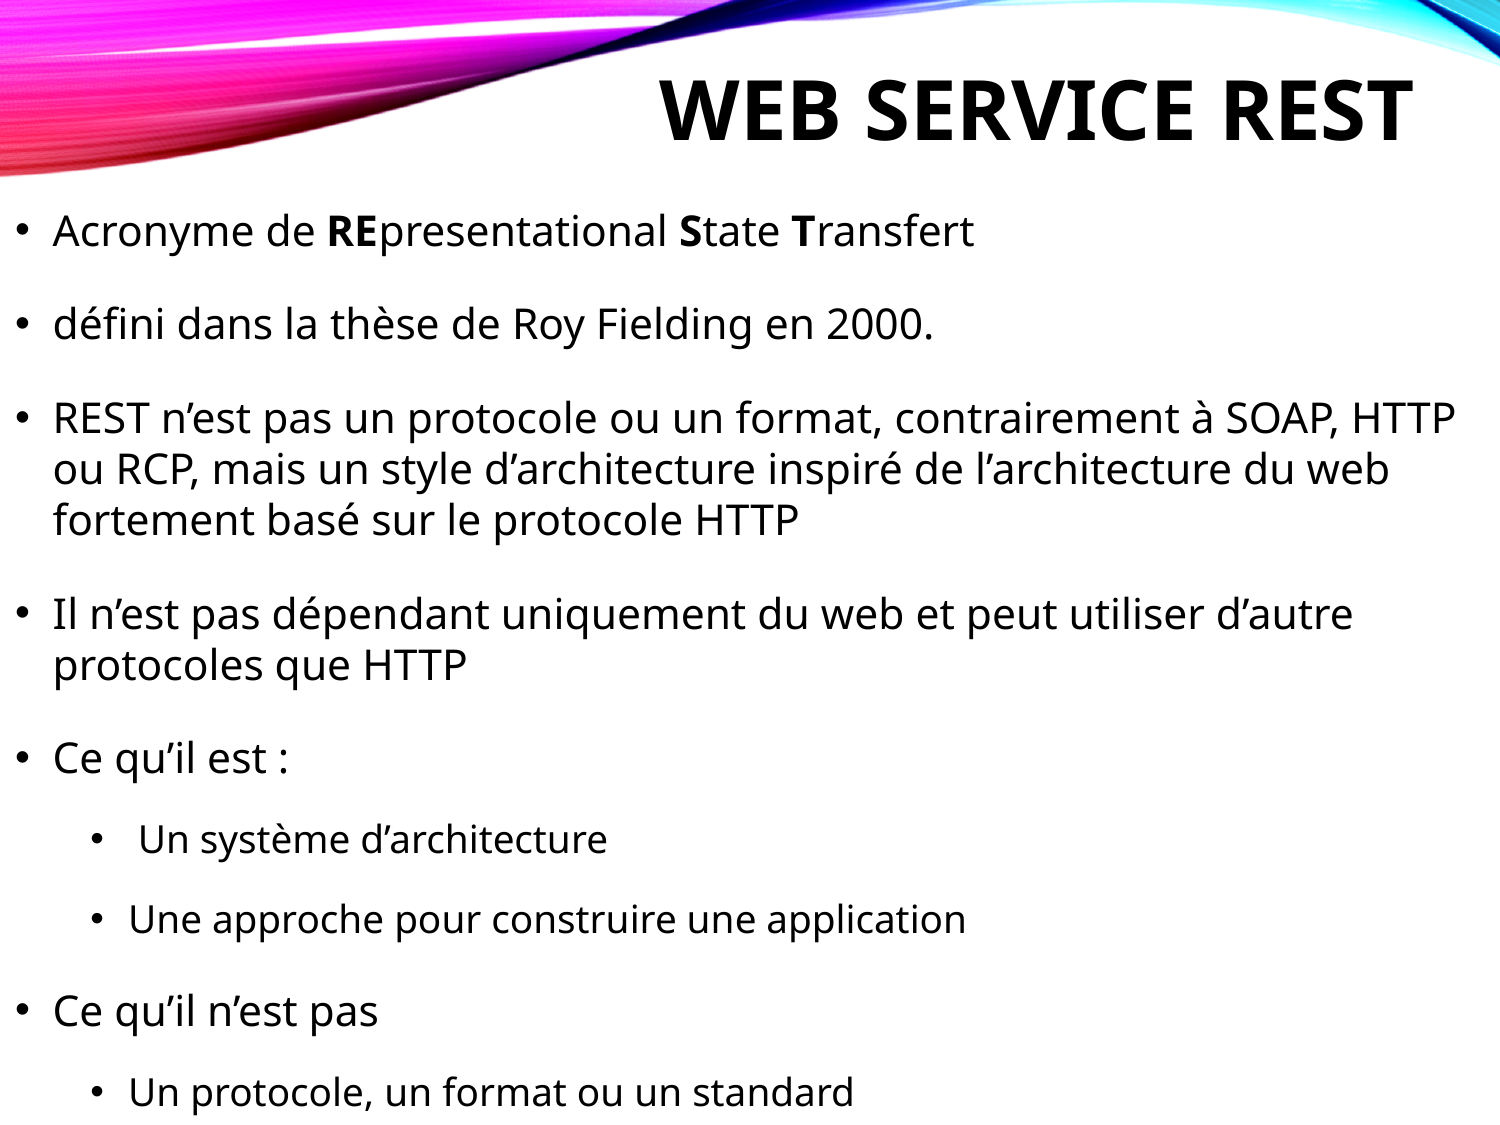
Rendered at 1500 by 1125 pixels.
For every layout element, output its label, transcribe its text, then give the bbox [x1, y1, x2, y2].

picture [0, 0, 1500, 178]
list Acronyme de REpresentational State Transfert défini dans la thèse de Roy Fielding en 2000. REST n’est pas un protocole ou un format, contrairement à SOAP, HTTP ou RCP, mais un style d’architecture inspiré de l’architecture du web fortement basé sur le protocole HTTP Il n’est pas dépendant uniquement du web et peut utiliser d’autre protocoles que HTTP Ce qu’il est : Un système d’architecture Une approche pour construire une application Ce qu’il n’est pas Un protocole, un format ou un standard [0, 196, 1500, 1125]
title Web Service REST [383, 54, 1431, 173]
